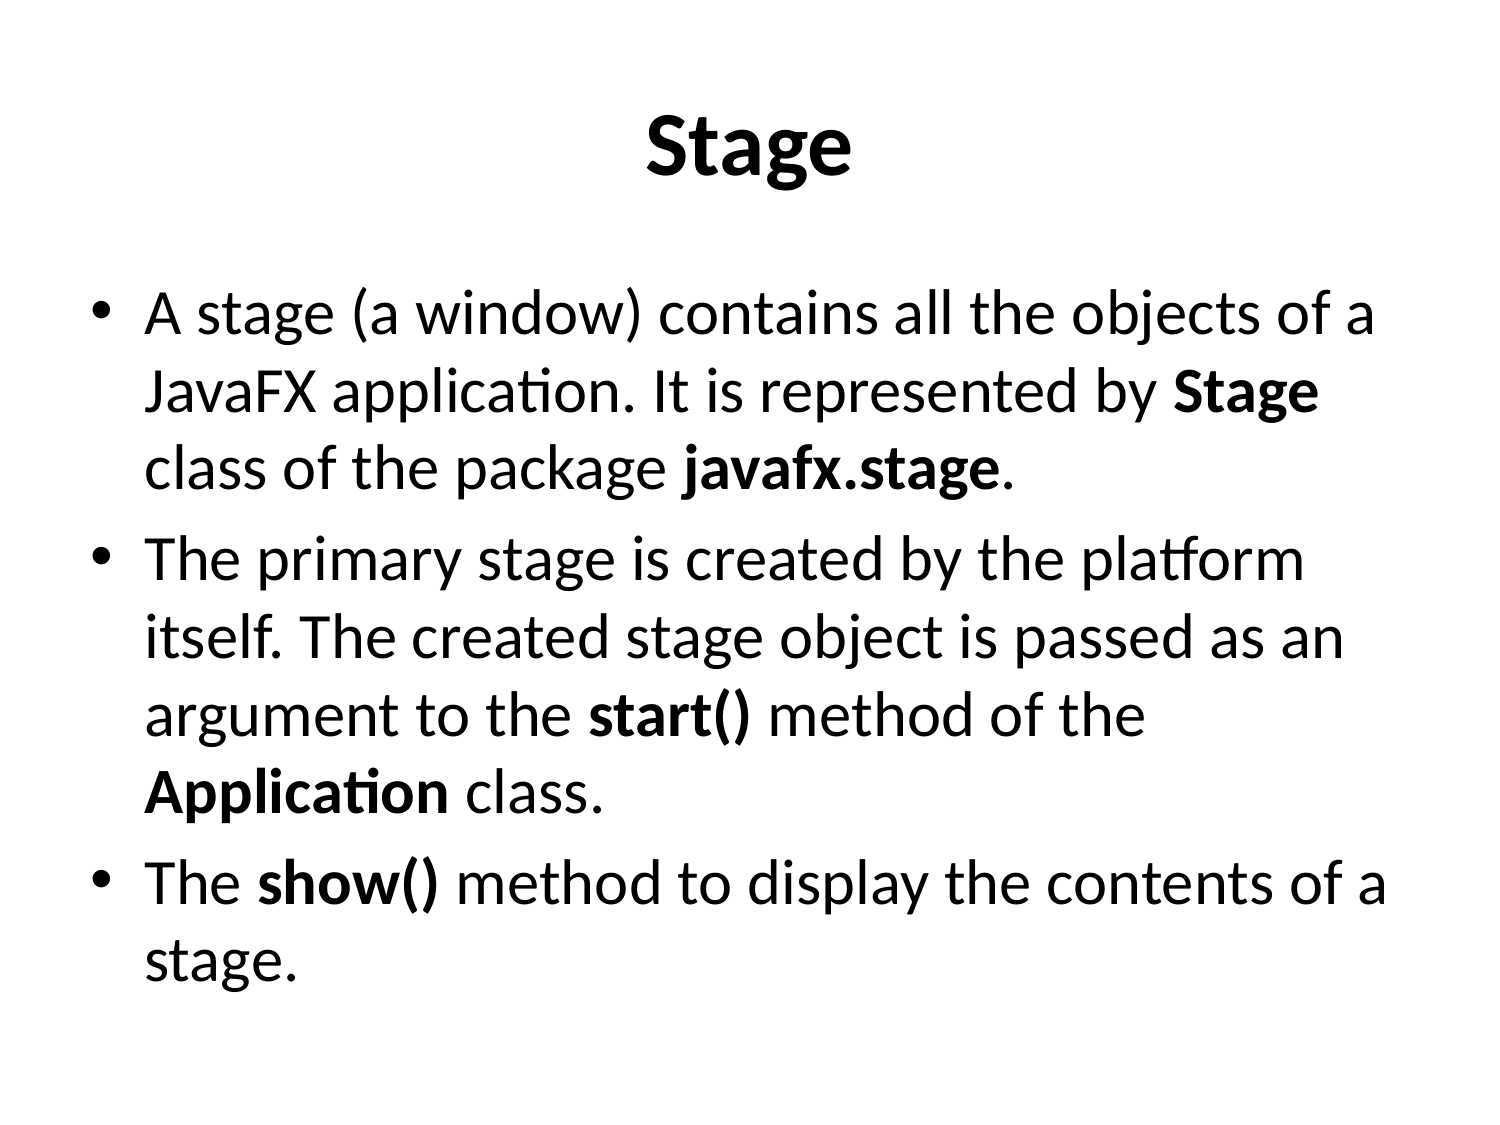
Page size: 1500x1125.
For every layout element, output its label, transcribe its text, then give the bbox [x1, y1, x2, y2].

title Stage [75, 45, 1425, 233]
list A stage (a window) contains all the objects of a JavaFX application. It is represented by Stage class of the package javafx.stage. The primary stage is created by the platform itself. The created stage object is passed as an argument to the start() method of the Application class. The show() method to display the contents of a stage. [75, 262, 1425, 1005]
